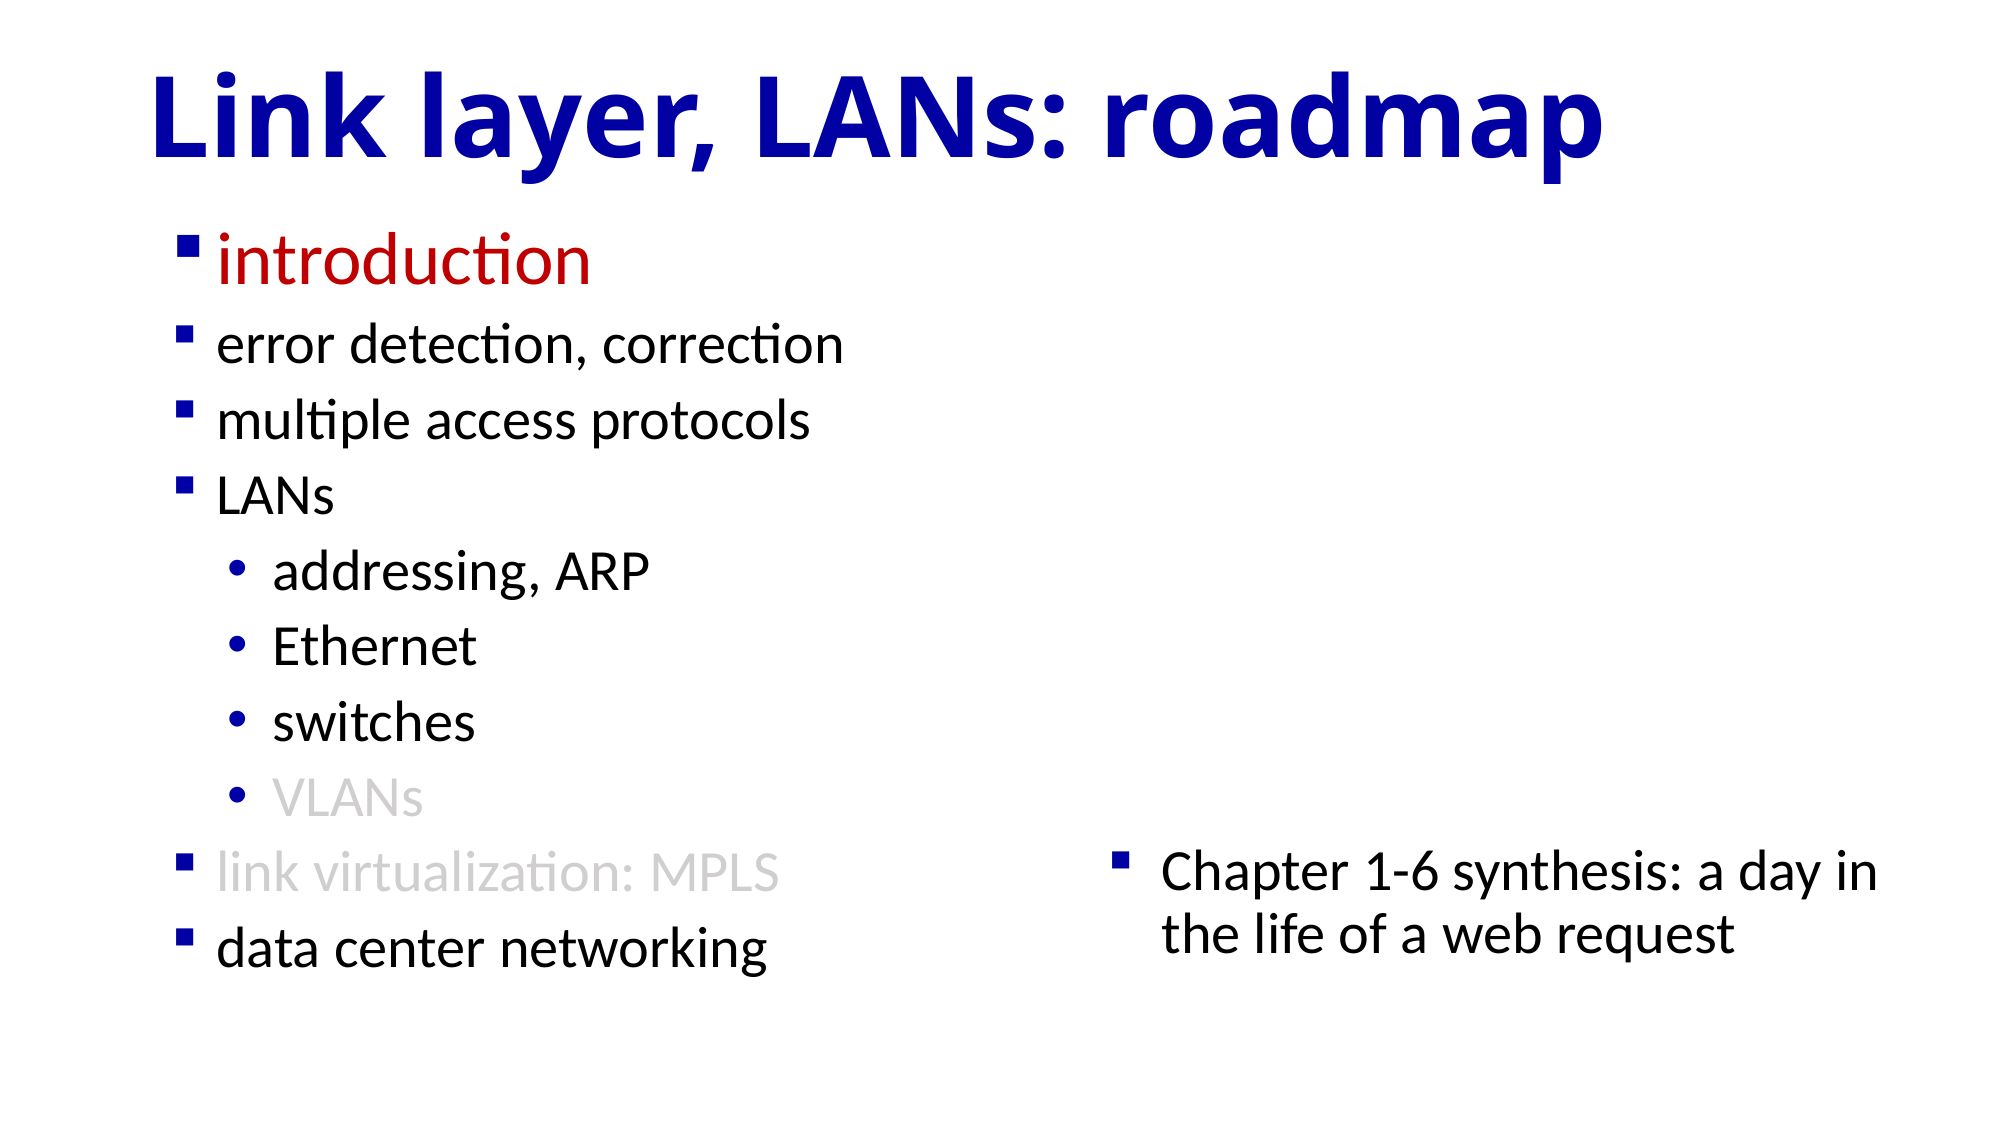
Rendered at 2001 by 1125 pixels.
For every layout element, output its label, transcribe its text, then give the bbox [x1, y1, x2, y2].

text_box Chapter 1-6 synthesis: a day in the life of a web request [1071, 832, 1904, 994]
title Link layer, LANs: roadmap [131, 47, 1856, 195]
text_box introduction error detection, correction multiple access protocols LANs addressing, ARP Ethernet switches VLANs link virtualization: MPLS data center networking [154, 212, 1069, 1039]
